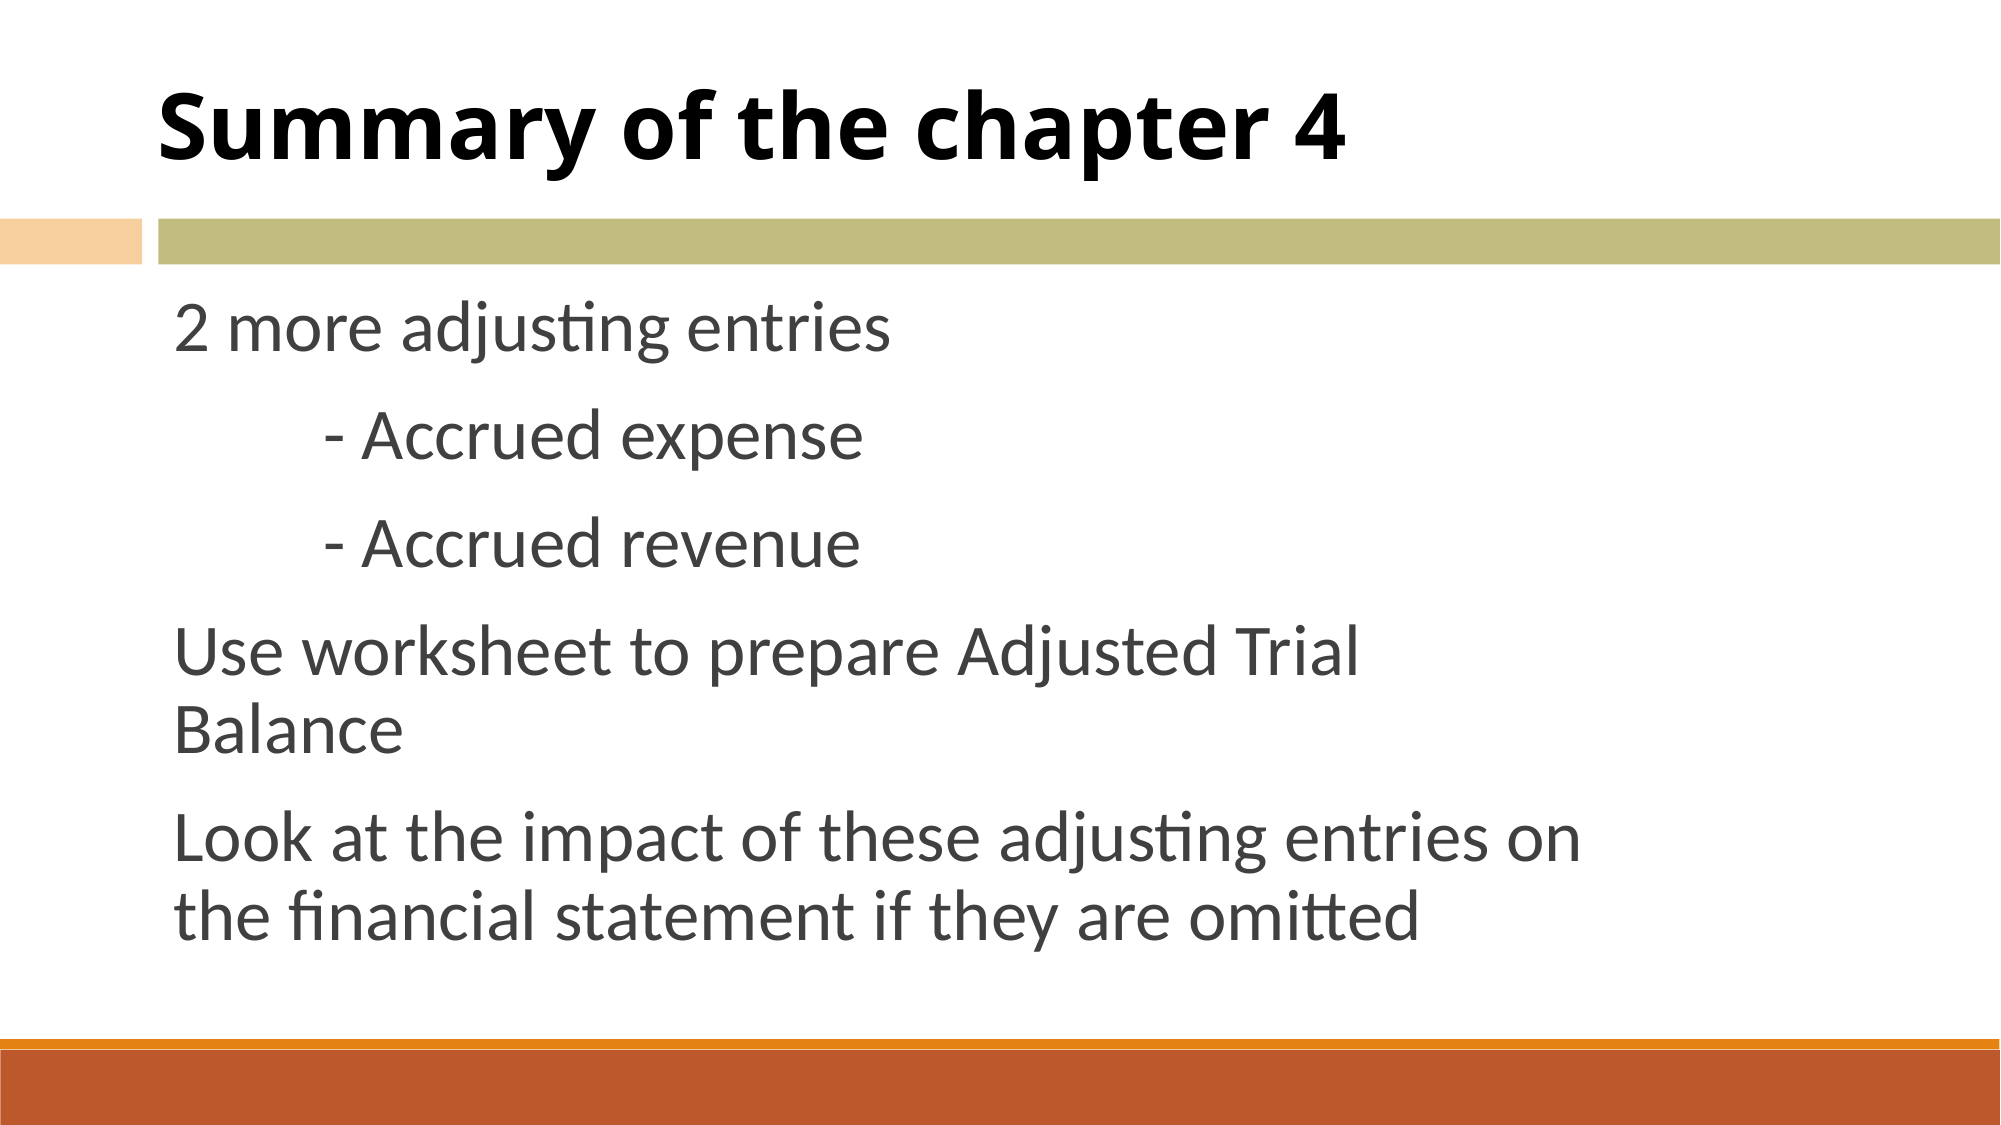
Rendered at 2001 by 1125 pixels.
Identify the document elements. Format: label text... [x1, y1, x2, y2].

text_box 2 more adjusting entries - Accrued expense - Accrued revenue Use worksheet to prepare Adjusted Trial Balance Look at the impact of these adjusting entries on the financial statement if they are omitted [158, 281, 1620, 1058]
text_box Summary of the chapter 4 [142, 3, 1793, 242]
text_box [0, 217, 143, 266]
text_box [157, 217, 2000, 266]
